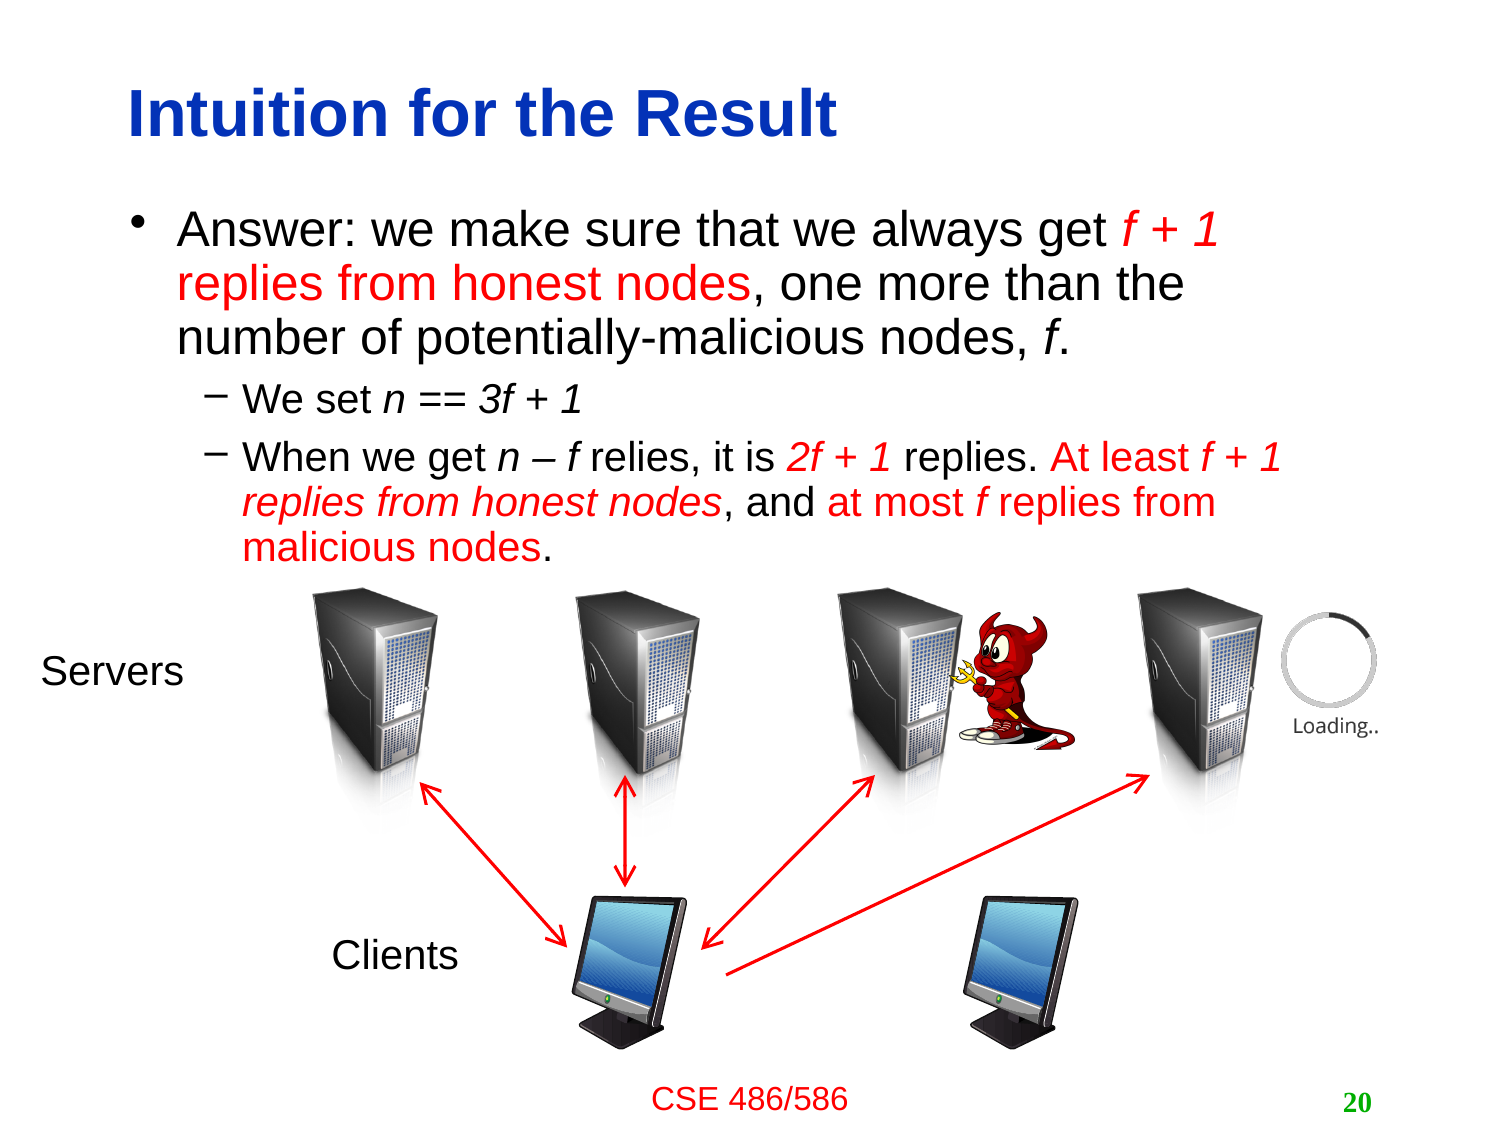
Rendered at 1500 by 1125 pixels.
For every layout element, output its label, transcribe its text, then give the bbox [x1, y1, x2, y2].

text_box Clients [316, 920, 475, 985]
slide_number 20 [1074, 1076, 1388, 1125]
picture [837, 587, 1076, 835]
text_box [613, 846, 637, 888]
picture [962, 894, 1080, 1051]
picture [1274, 608, 1392, 751]
picture [570, 894, 688, 1051]
text_box Servers [25, 636, 200, 701]
list Answer: we make sure that we always get f + 1 replies from honest nodes, one more than the number of potentially-malicious nodes, f. We set n == 3f + 1 When we get n – f relies, it is 2f + 1 replies. At least f + 1 replies from honest nodes, and at most f replies from malicious nodes. [114, 195, 1376, 1005]
picture [1137, 587, 1263, 835]
title Intuition for the Result [112, 53, 1310, 176]
text_box [700, 818, 832, 950]
picture [312, 587, 438, 835]
picture [574, 589, 701, 838]
